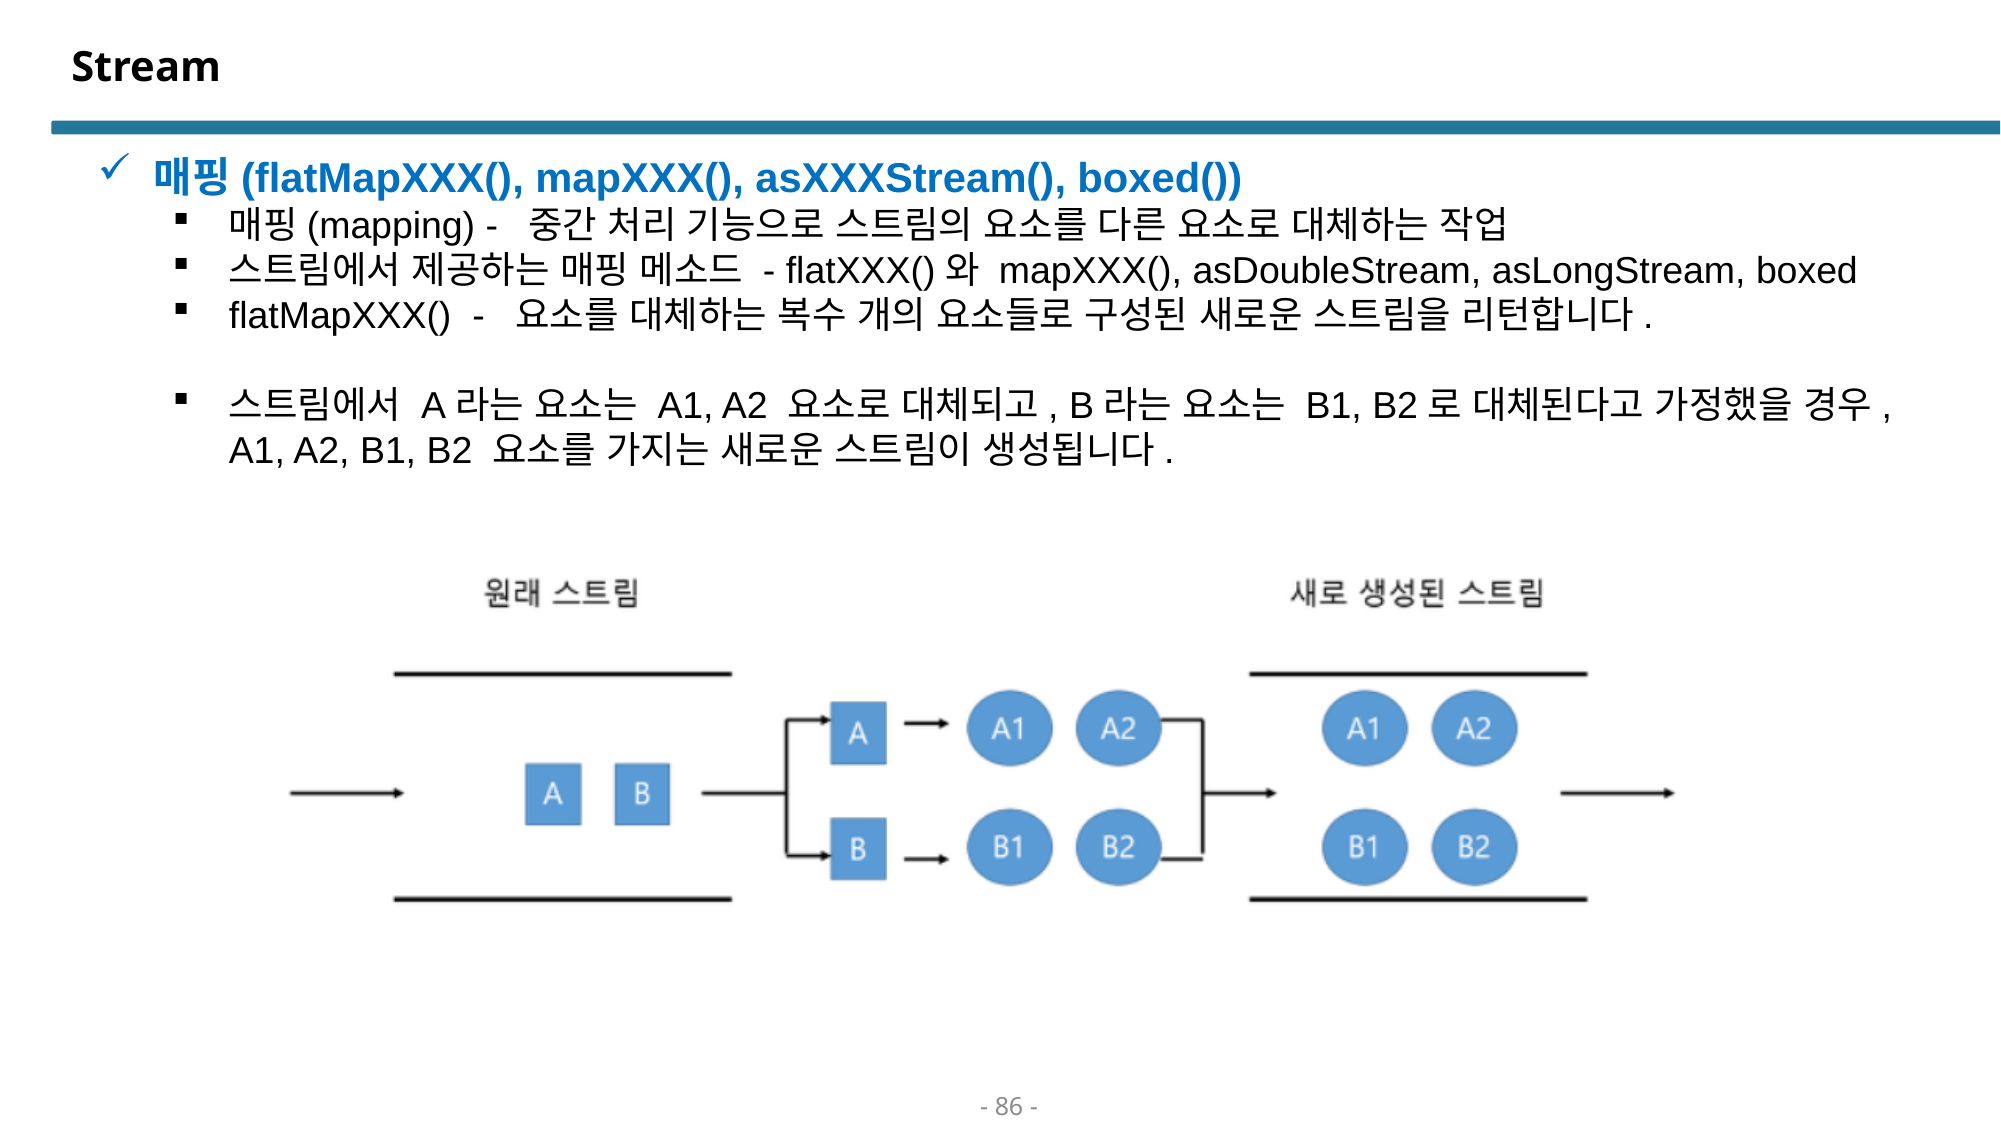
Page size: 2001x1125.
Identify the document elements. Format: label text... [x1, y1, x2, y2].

picture [270, 562, 1692, 943]
text_box 매핑(flatMapXXX(), mapXXX(), asXXXStream(), boxed()) 매핑(mapping) - 중간 처리 기능으로 스트림의 요소를 다른 요소로 대체하는 작업 스트림에서 제공하는 매핑 메소드 - flatXXX()와 mapXXX(), asDoubleStream, asLongStream, boxed flatMapXXX() - 요소를 대체하는 복수 개의 요소들로 구성된 새로운 스트림을 리턴합니다. 스트림에서 A라는 요소는 A1, A2 요소로 대체되고, B라는 요소는 B1, B2로 대체된다고 가정했을 경우, A1, A2, B1, B2 요소를 가지는 새로운 스트림이 생성됩니다. [82, 143, 1949, 479]
title Stream [56, 37, 1857, 109]
slide_number - 86 - [778, 1090, 1246, 1125]
